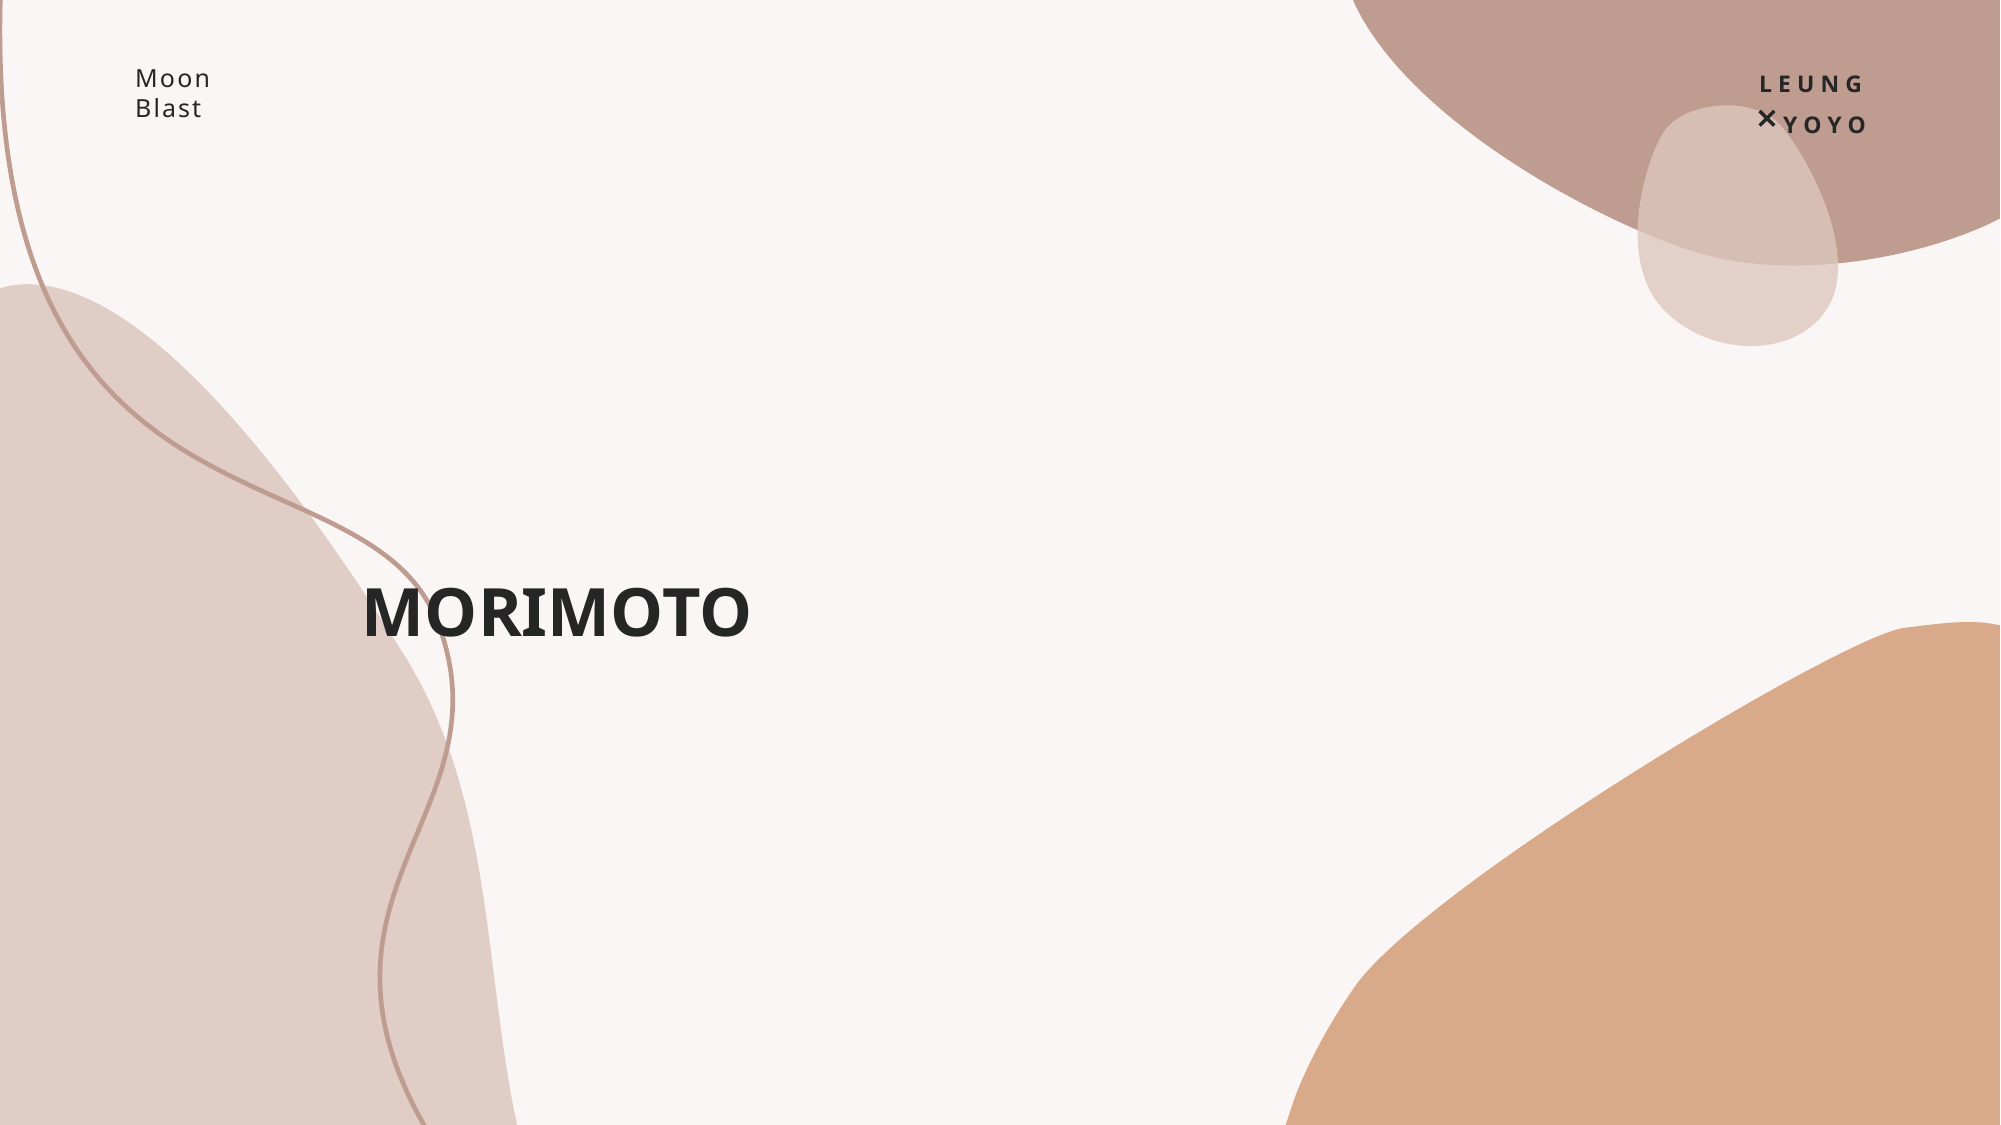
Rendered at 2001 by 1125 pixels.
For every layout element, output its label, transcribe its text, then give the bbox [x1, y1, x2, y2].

text_box [0, 0, 454, 1125]
text_box [1284, 620, 2000, 1125]
text_box Moon Blast [120, 54, 281, 130]
text_box [1352, 0, 2000, 231]
text_box MORIMOTO [347, 562, 1653, 658]
text_box [1636, 104, 1840, 348]
text_box [1758, 109, 1776, 127]
text_box [0, 283, 422, 1125]
text_box [1798, 146, 2000, 265]
text_box [381, 746, 519, 1125]
text_box L E U N G Y O Y O [1744, 48, 2000, 146]
